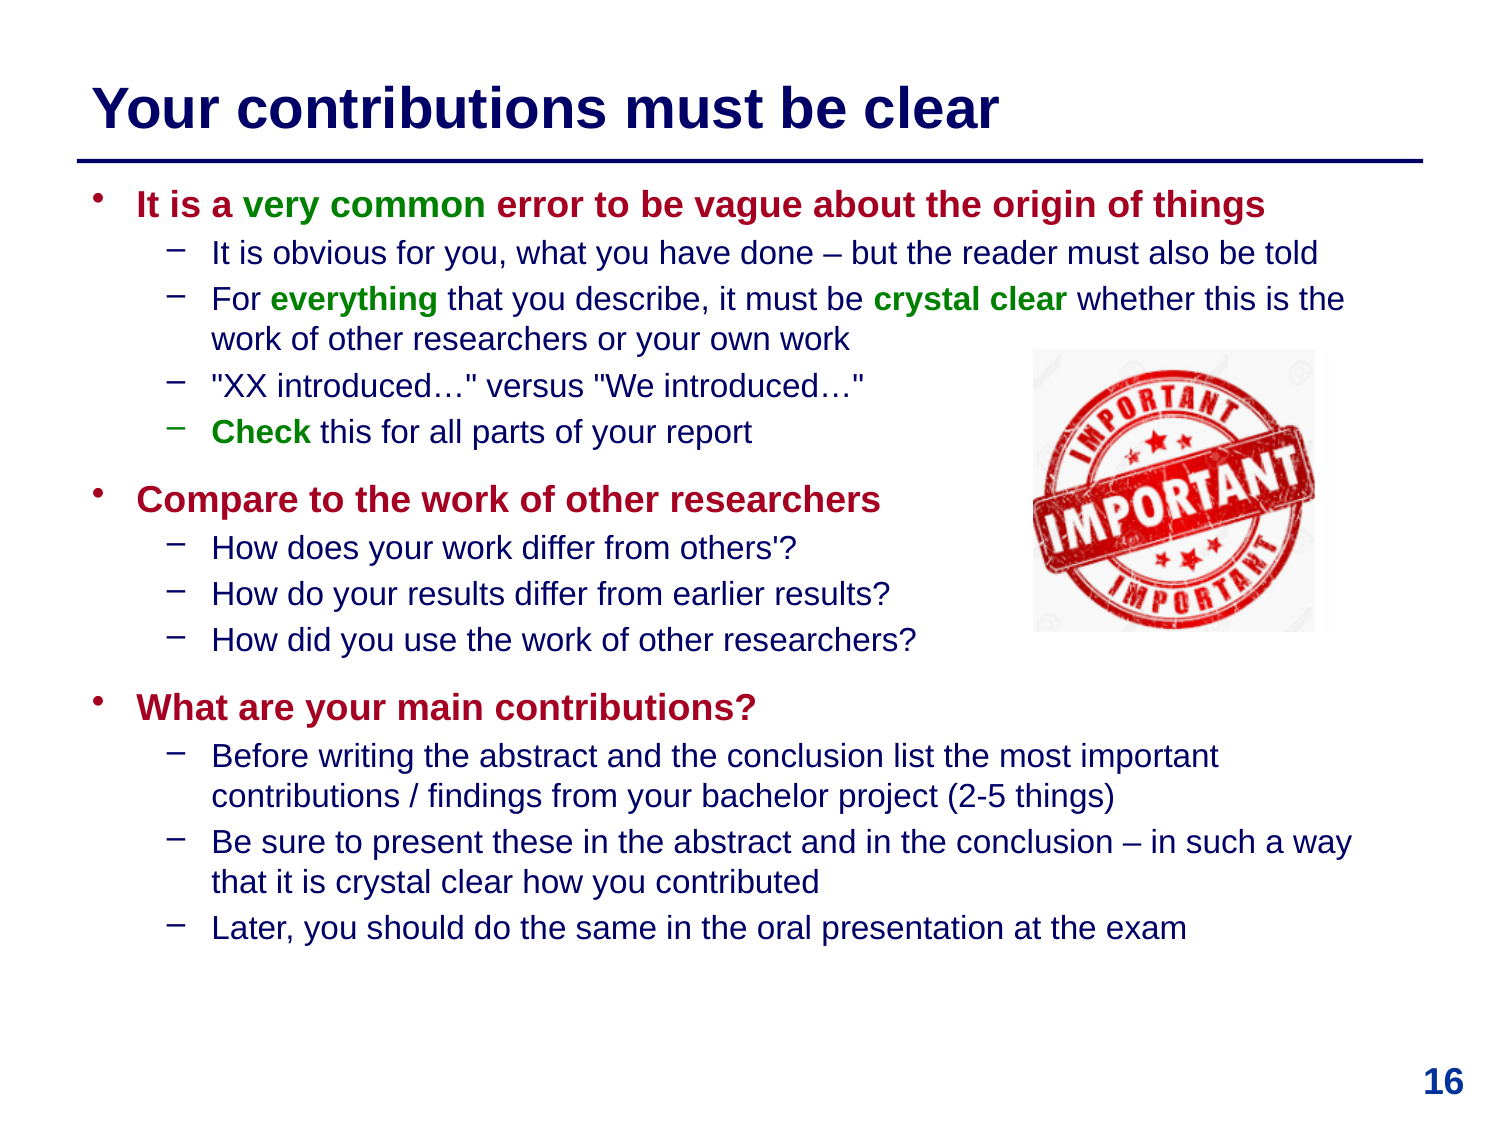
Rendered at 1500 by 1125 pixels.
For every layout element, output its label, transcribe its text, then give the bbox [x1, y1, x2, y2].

list It is a very common error to be vague about the origin of things It is obvious for you, what you have done – but the reader must also be told For everything that you describe, it must be crystal clear whether this is the work of other researchers or your own work "XX introduced…" versus "We introduced…" Check this for all parts of your report Compare to the work of other researchers How does your work differ from others'? How do your results differ from earlier results? How did you use the work of other researchers? What are your main contributions? Before writing the abstract and the conclusion list the most important contributions / findings from your bachelor project (2-5 things) Be sure to present these in the abstract and in the conclusion – in such a way that it is crystal clear how you contributed Later, you should do the same in the oral presentation at the exam [76, 172, 1432, 988]
slide_number 16 [1387, 1050, 1500, 1125]
picture [1033, 349, 1330, 632]
title Your contributions must be clear [76, 54, 1483, 155]
